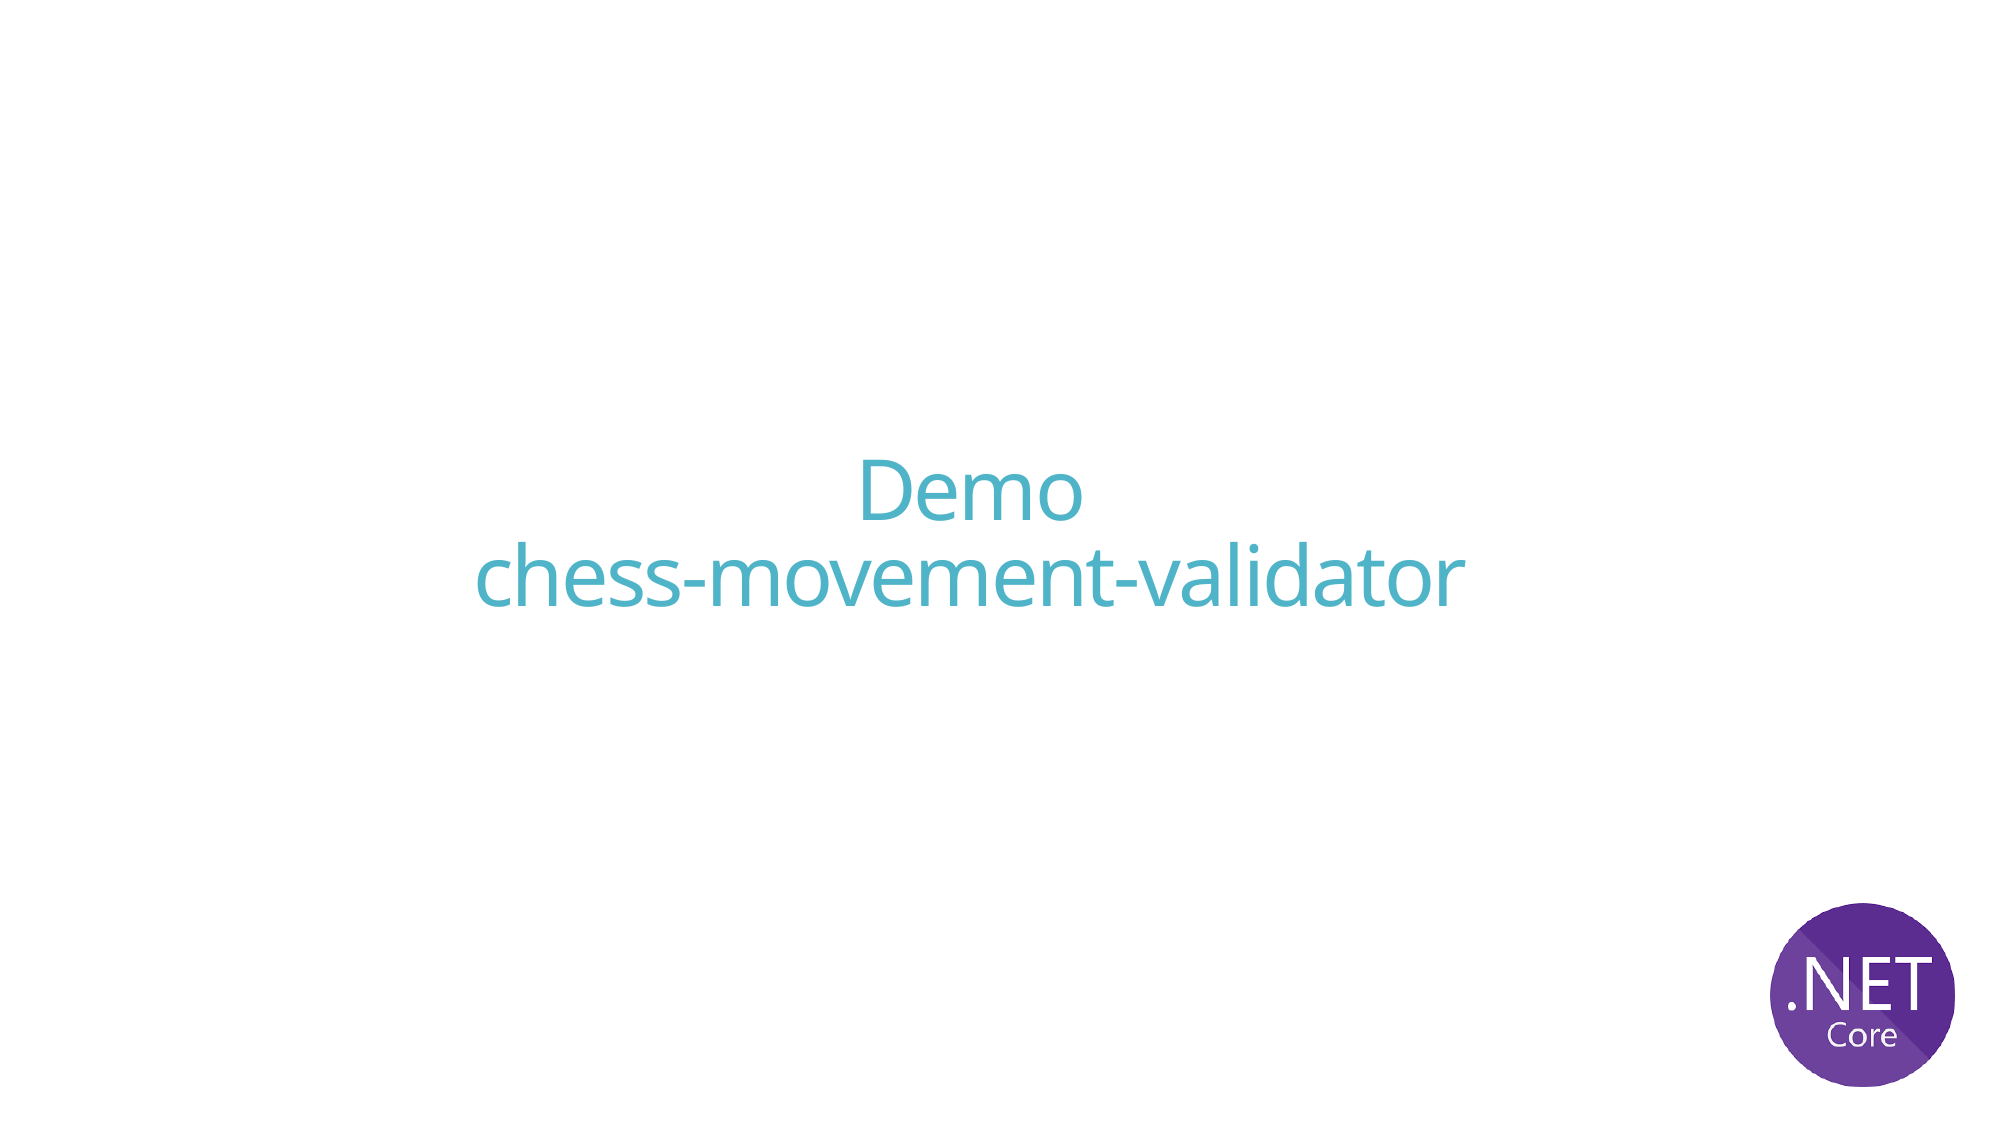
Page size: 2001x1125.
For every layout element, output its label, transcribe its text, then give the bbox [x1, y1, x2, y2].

title Demo chess-movement-validator [353, 441, 1588, 634]
picture [1770, 903, 1955, 1088]
